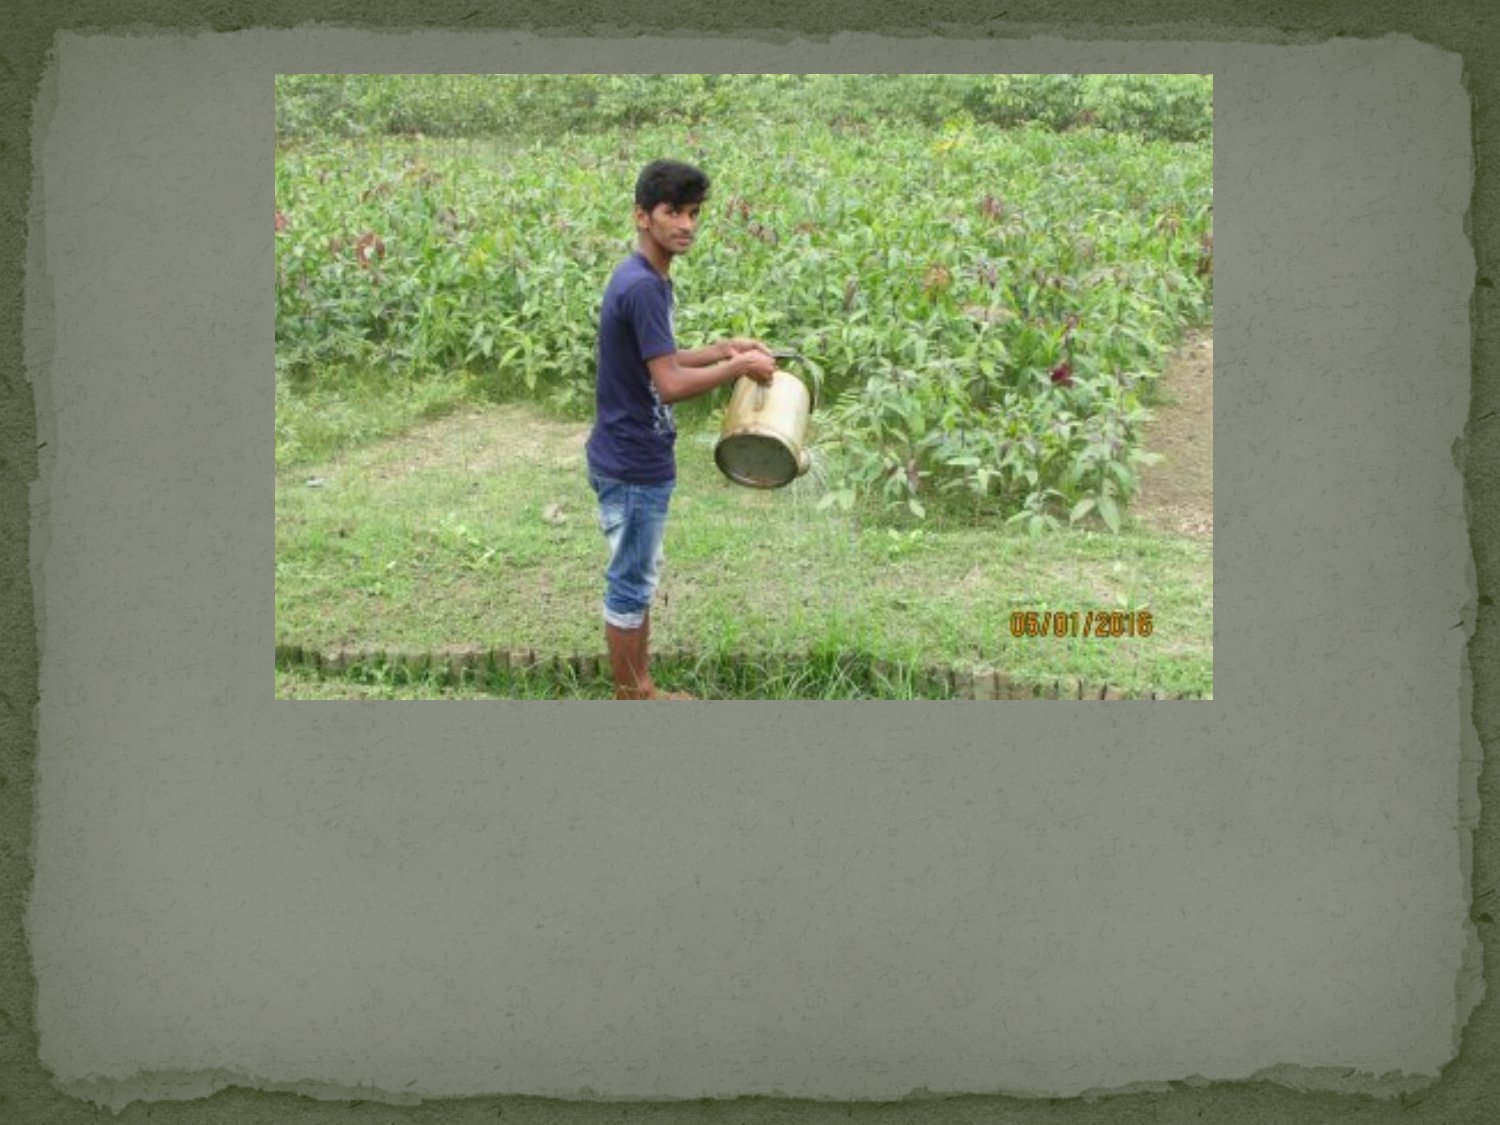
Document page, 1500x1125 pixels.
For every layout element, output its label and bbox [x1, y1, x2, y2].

list [277, 77, 1211, 697]
